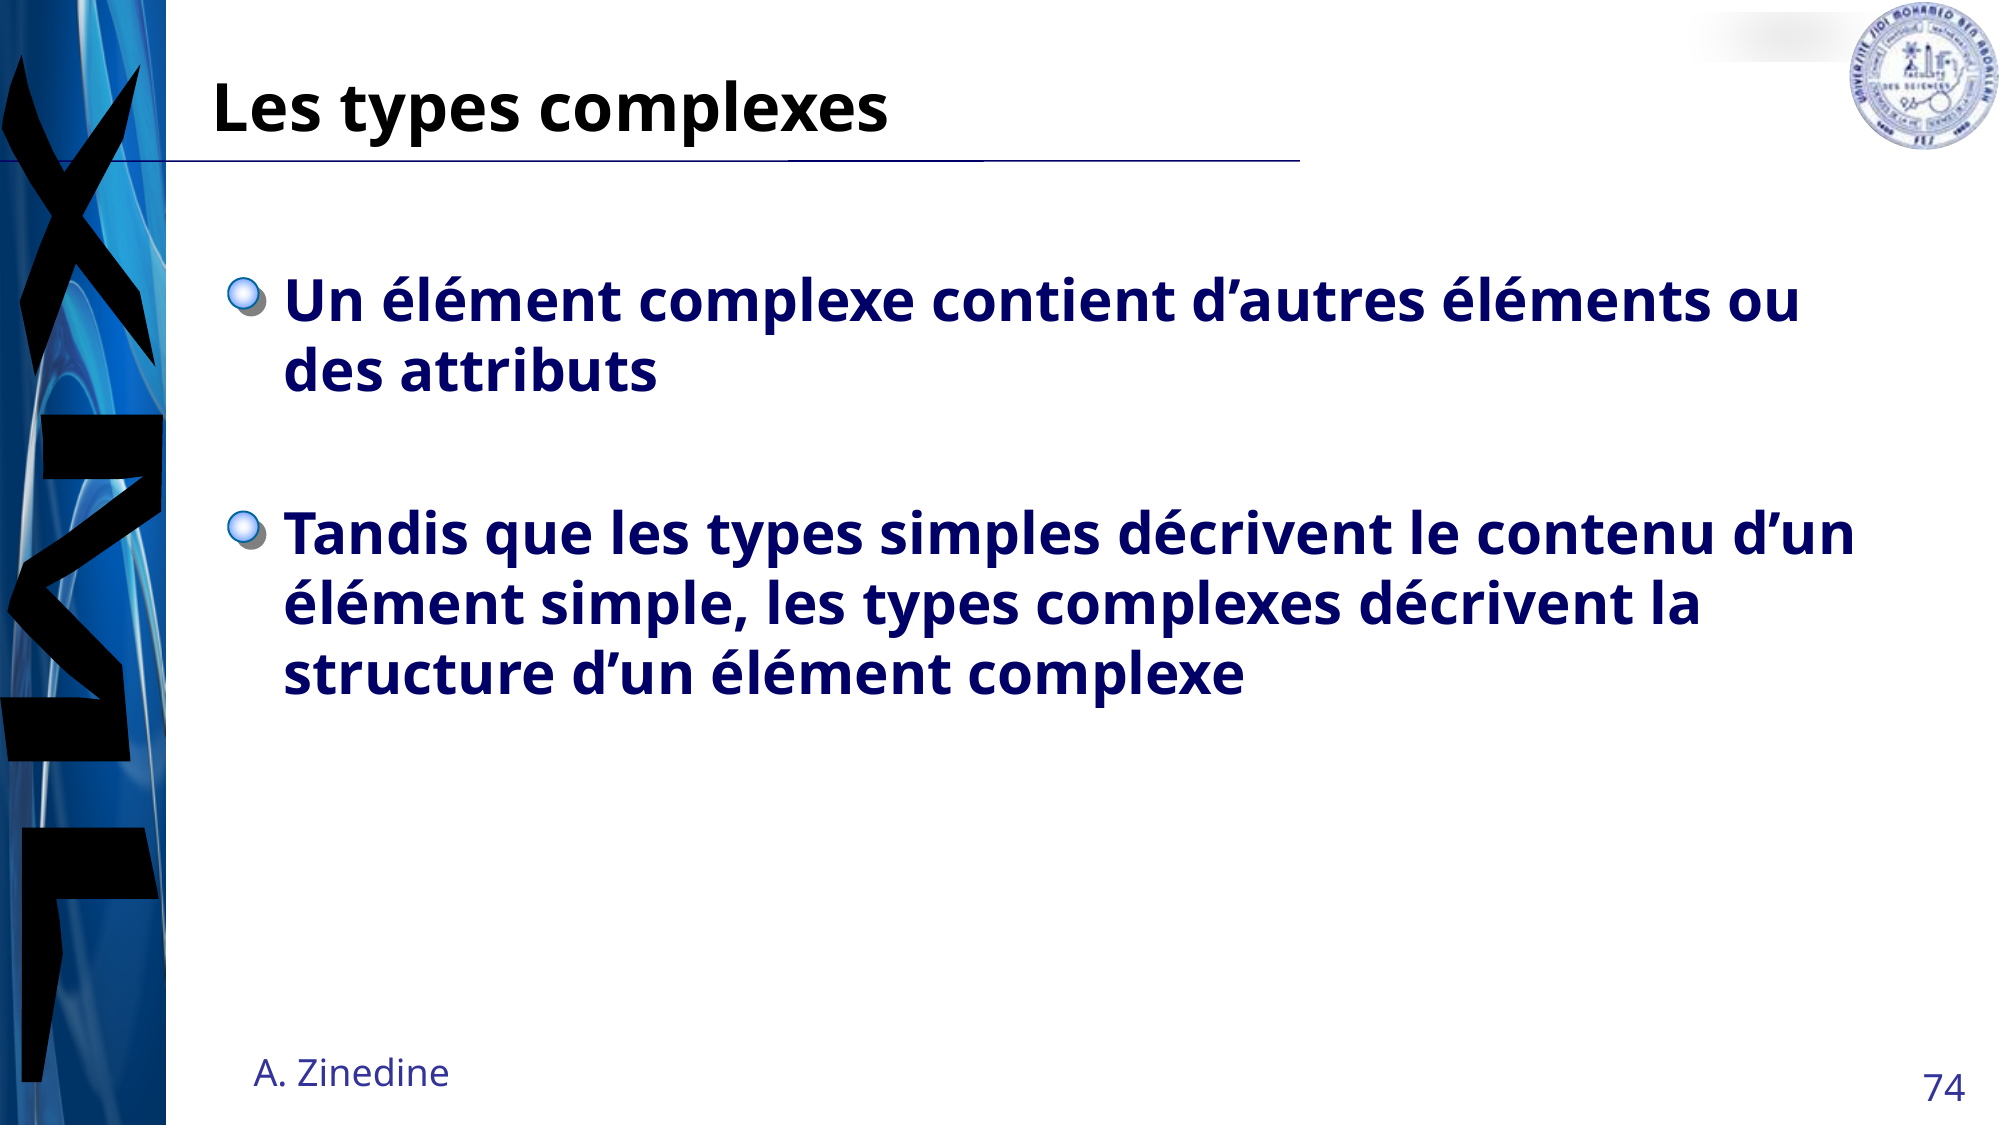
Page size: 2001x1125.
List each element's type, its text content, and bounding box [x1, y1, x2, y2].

title Les types complexes [196, 16, 1911, 194]
picture [0, 0, 166, 160]
picture [1880, 2, 1999, 150]
picture [0, 162, 166, 1125]
picture [60, 162, 70, 171]
list Un élément complexe contient d’autres éléments ou des attributs Tandis que les types simples décrivent le contenu d’un élément simple, les types complexes décrivent la structure d’un élément complexe [212, 255, 1898, 998]
